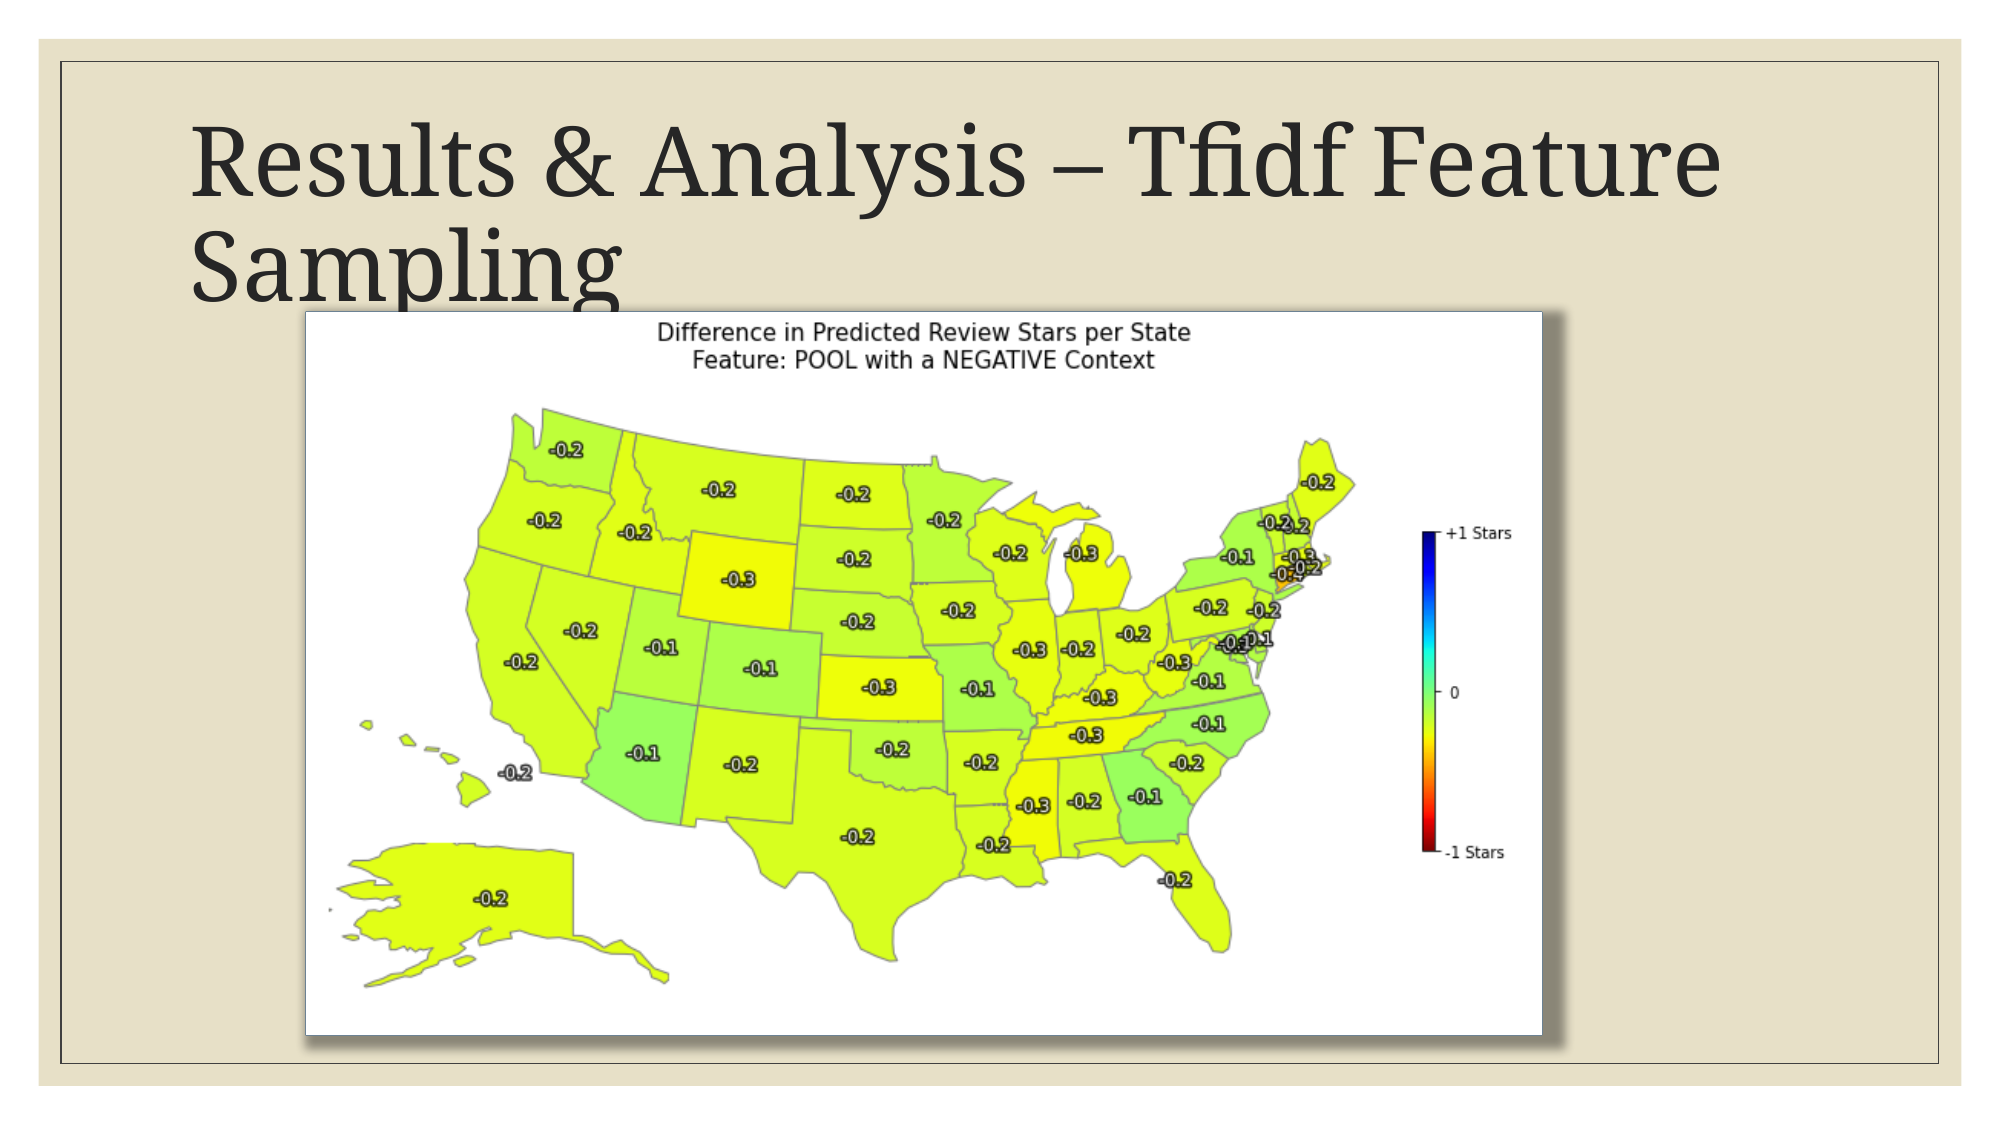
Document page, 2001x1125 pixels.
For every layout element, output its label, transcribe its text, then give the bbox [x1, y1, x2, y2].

picture [306, 312, 1542, 1035]
title Results & Analysis – Tfidf Feature Sampling [174, 105, 1825, 331]
